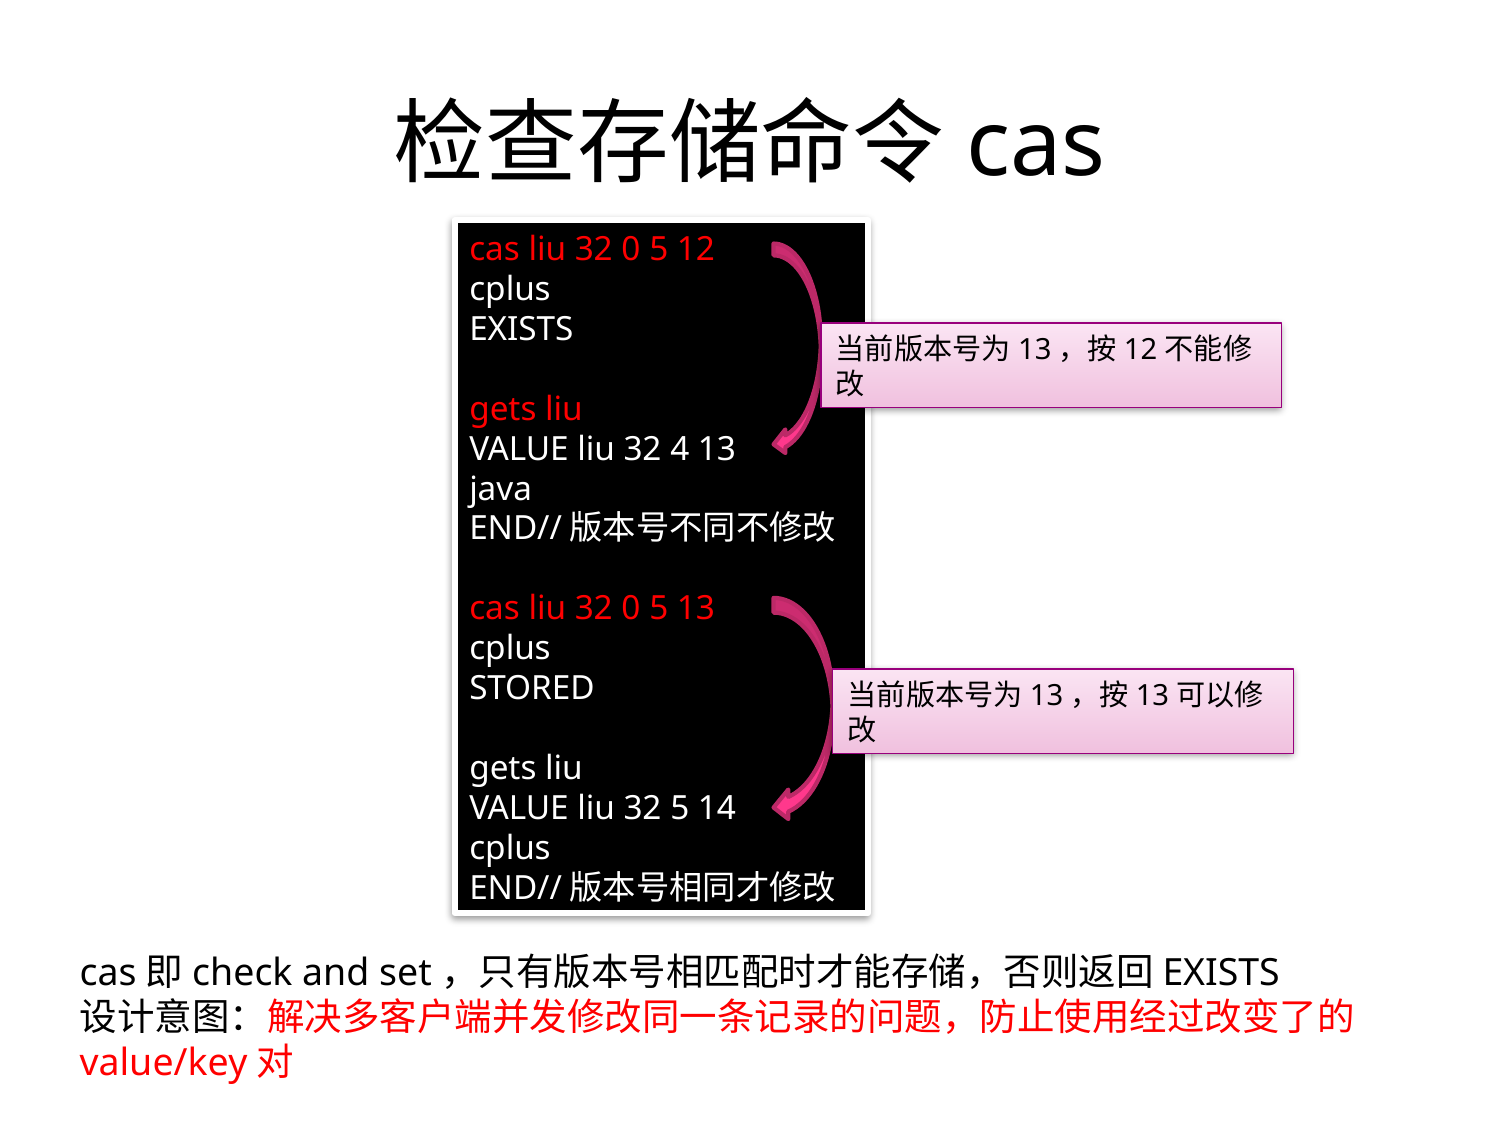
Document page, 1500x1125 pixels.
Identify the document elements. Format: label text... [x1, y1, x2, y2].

text_box [771, 595, 832, 680]
text_box [771, 733, 829, 821]
text_box [771, 378, 815, 455]
text_box cas liu 32 0 5 12 cplus EXISTS gets liu VALUE liu 32 4 13 java END//版本号不同不修改 cas liu 32 0 5 13 cplus STORED gets liu VALUE liu 32 5 14 cplus END//版本号相同才修改 [452, 217, 871, 916]
text_box 当前版本号为13，按12不能修改 [820, 322, 1282, 408]
text_box [771, 241, 822, 324]
text_box 当前版本号为13，按13可以修改 [832, 668, 1294, 754]
title 检查存储命令cas [75, 45, 1425, 233]
text_box cas即check and set，只有版本号相匹配时才能存储，否则返回EXISTS 设计意图：解决多客户端并发修改同一条记录的问题，防止使用经过改变了的value/key对 [64, 940, 1436, 1091]
